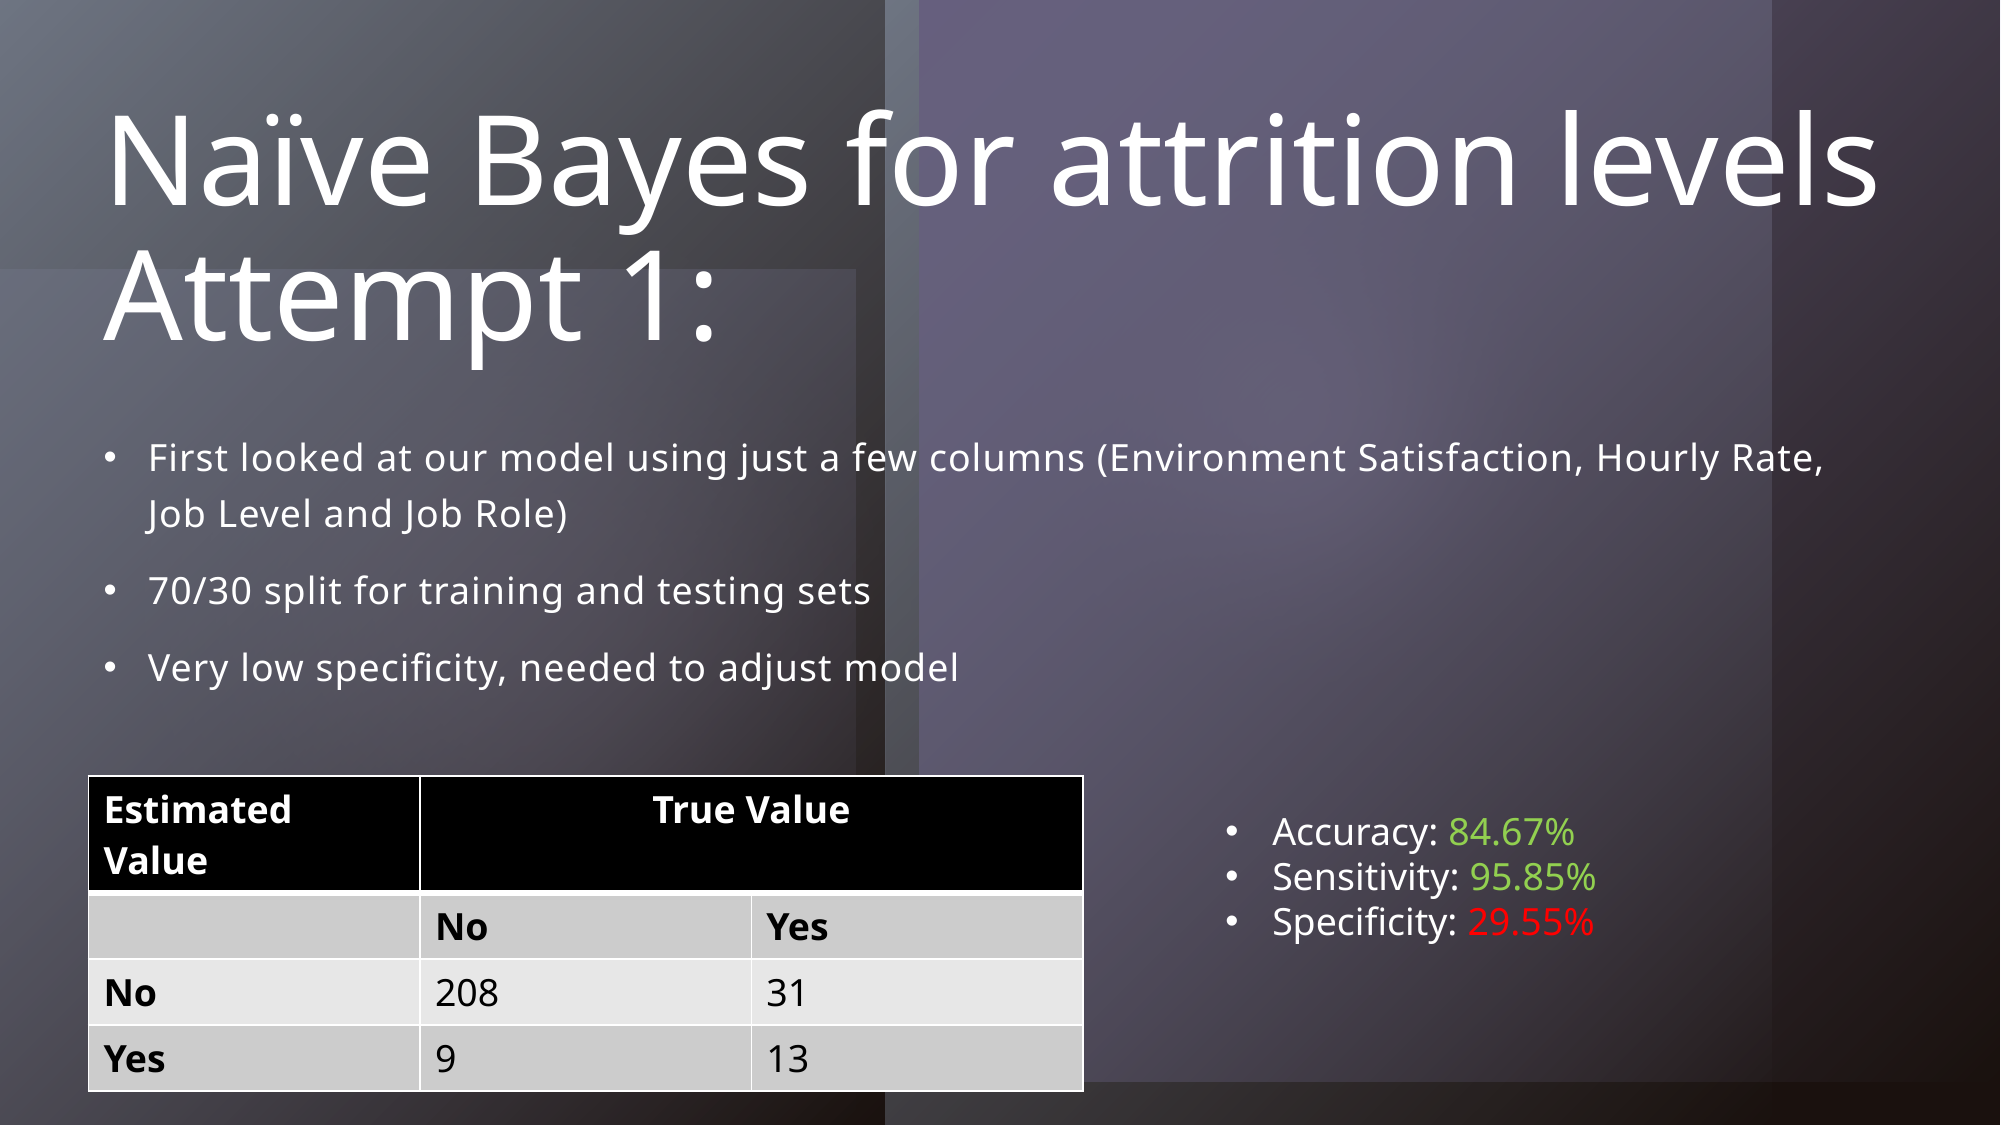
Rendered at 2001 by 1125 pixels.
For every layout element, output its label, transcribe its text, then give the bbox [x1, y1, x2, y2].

table_header True Value [421, 777, 1082, 890]
table_cell Yes [89, 1026, 419, 1090]
table_header Estimated Value [89, 777, 419, 890]
table_cell 31 [752, 960, 1082, 1024]
table_cell Yes [752, 896, 1082, 958]
table_cell No [89, 960, 419, 1024]
list First looked at our model using just a few columns (Environment Satisfaction, Hourly Rate, Job Level and Job Role) 70/30 split for training and testing sets Very low specificity, needed to adjust model [88, 414, 1910, 1035]
table_cell 9 [421, 1026, 751, 1090]
table_cell [89, 896, 419, 958]
text_box Accuracy: 84.67% Sensitivity: 95.85% Specificity: 29.55% [1210, 800, 1655, 951]
table_cell No [421, 896, 751, 958]
table_cell 13 [752, 1026, 1082, 1090]
title Naïve Bayes for attrition levels Attempt 1: [88, 90, 1910, 387]
table_cell 208 [421, 960, 751, 1024]
